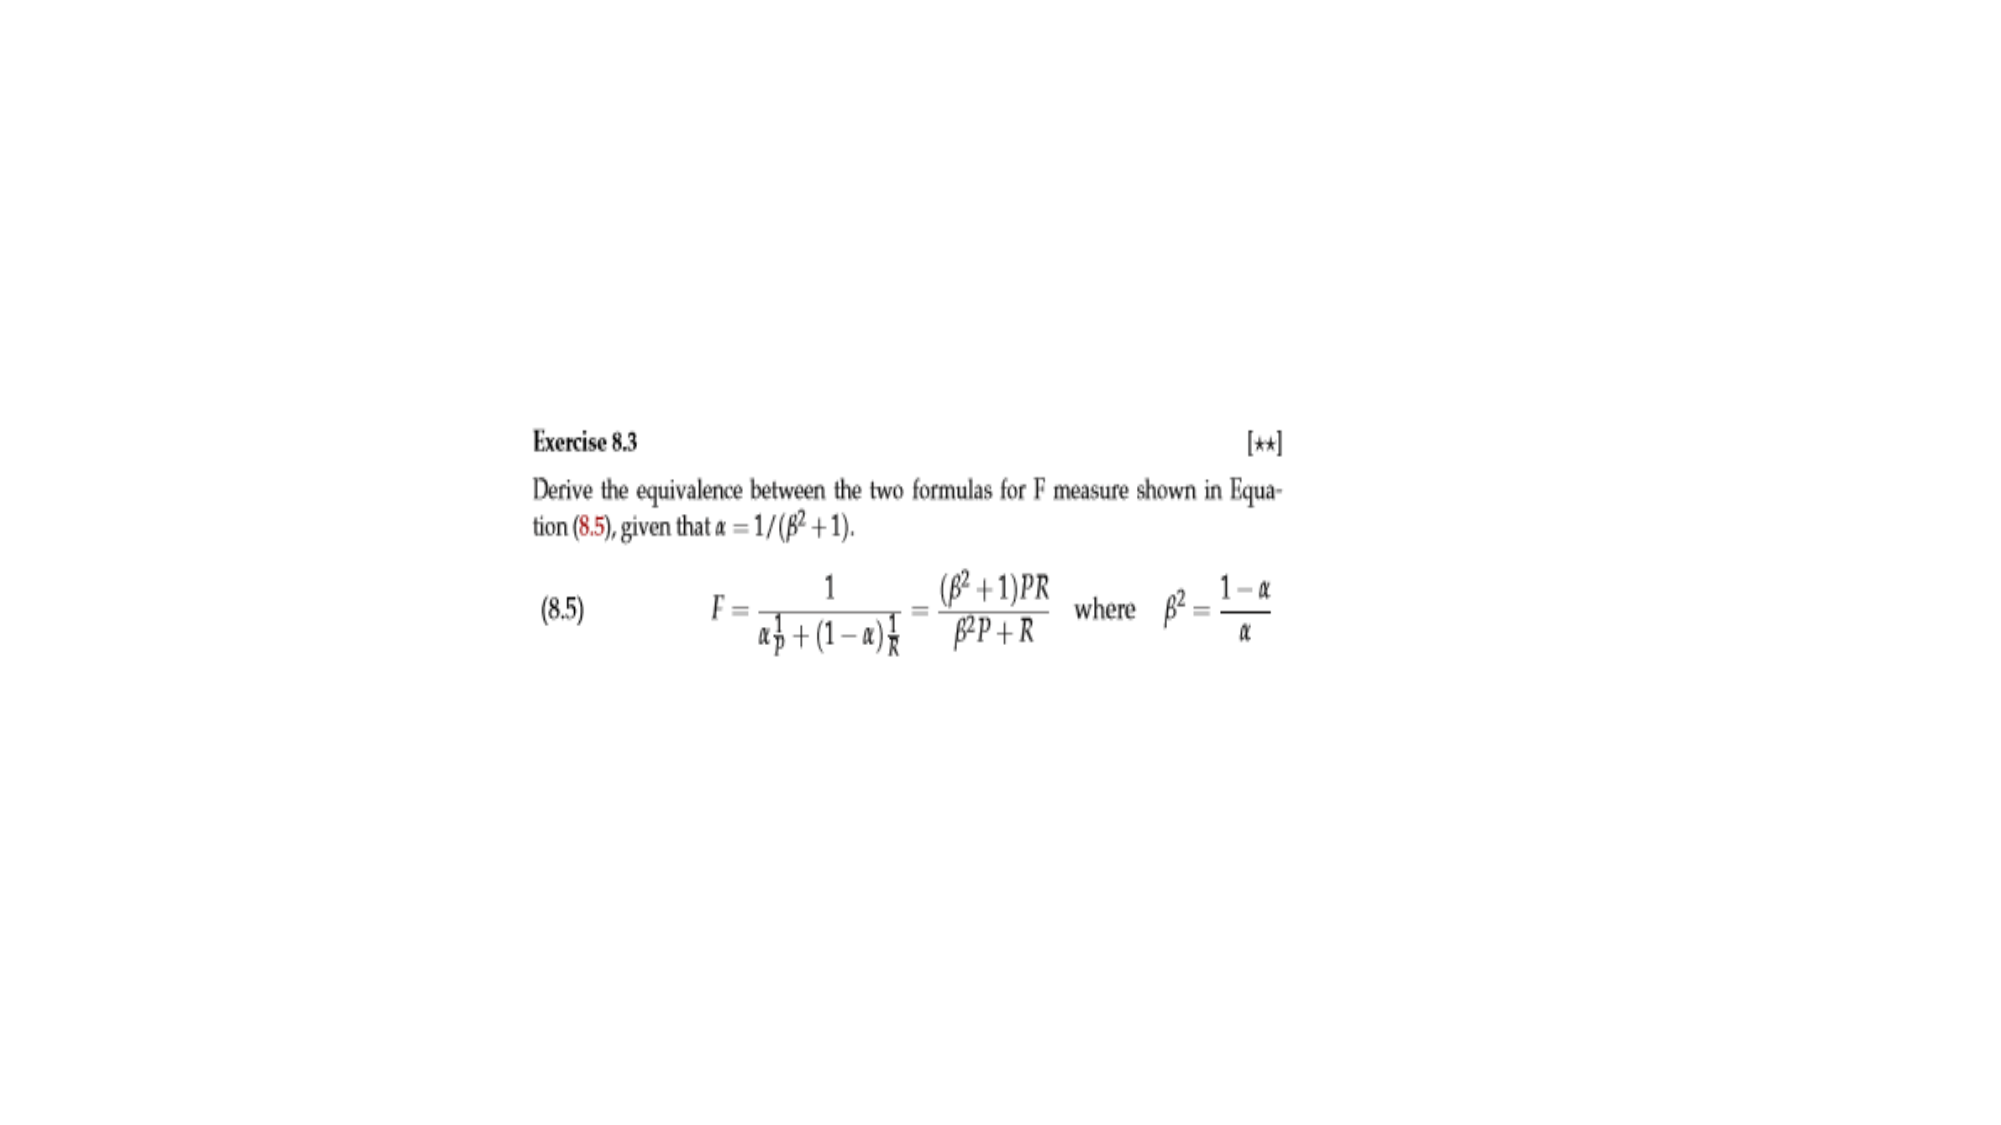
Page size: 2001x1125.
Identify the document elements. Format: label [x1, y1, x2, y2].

picture [490, 410, 1382, 671]
